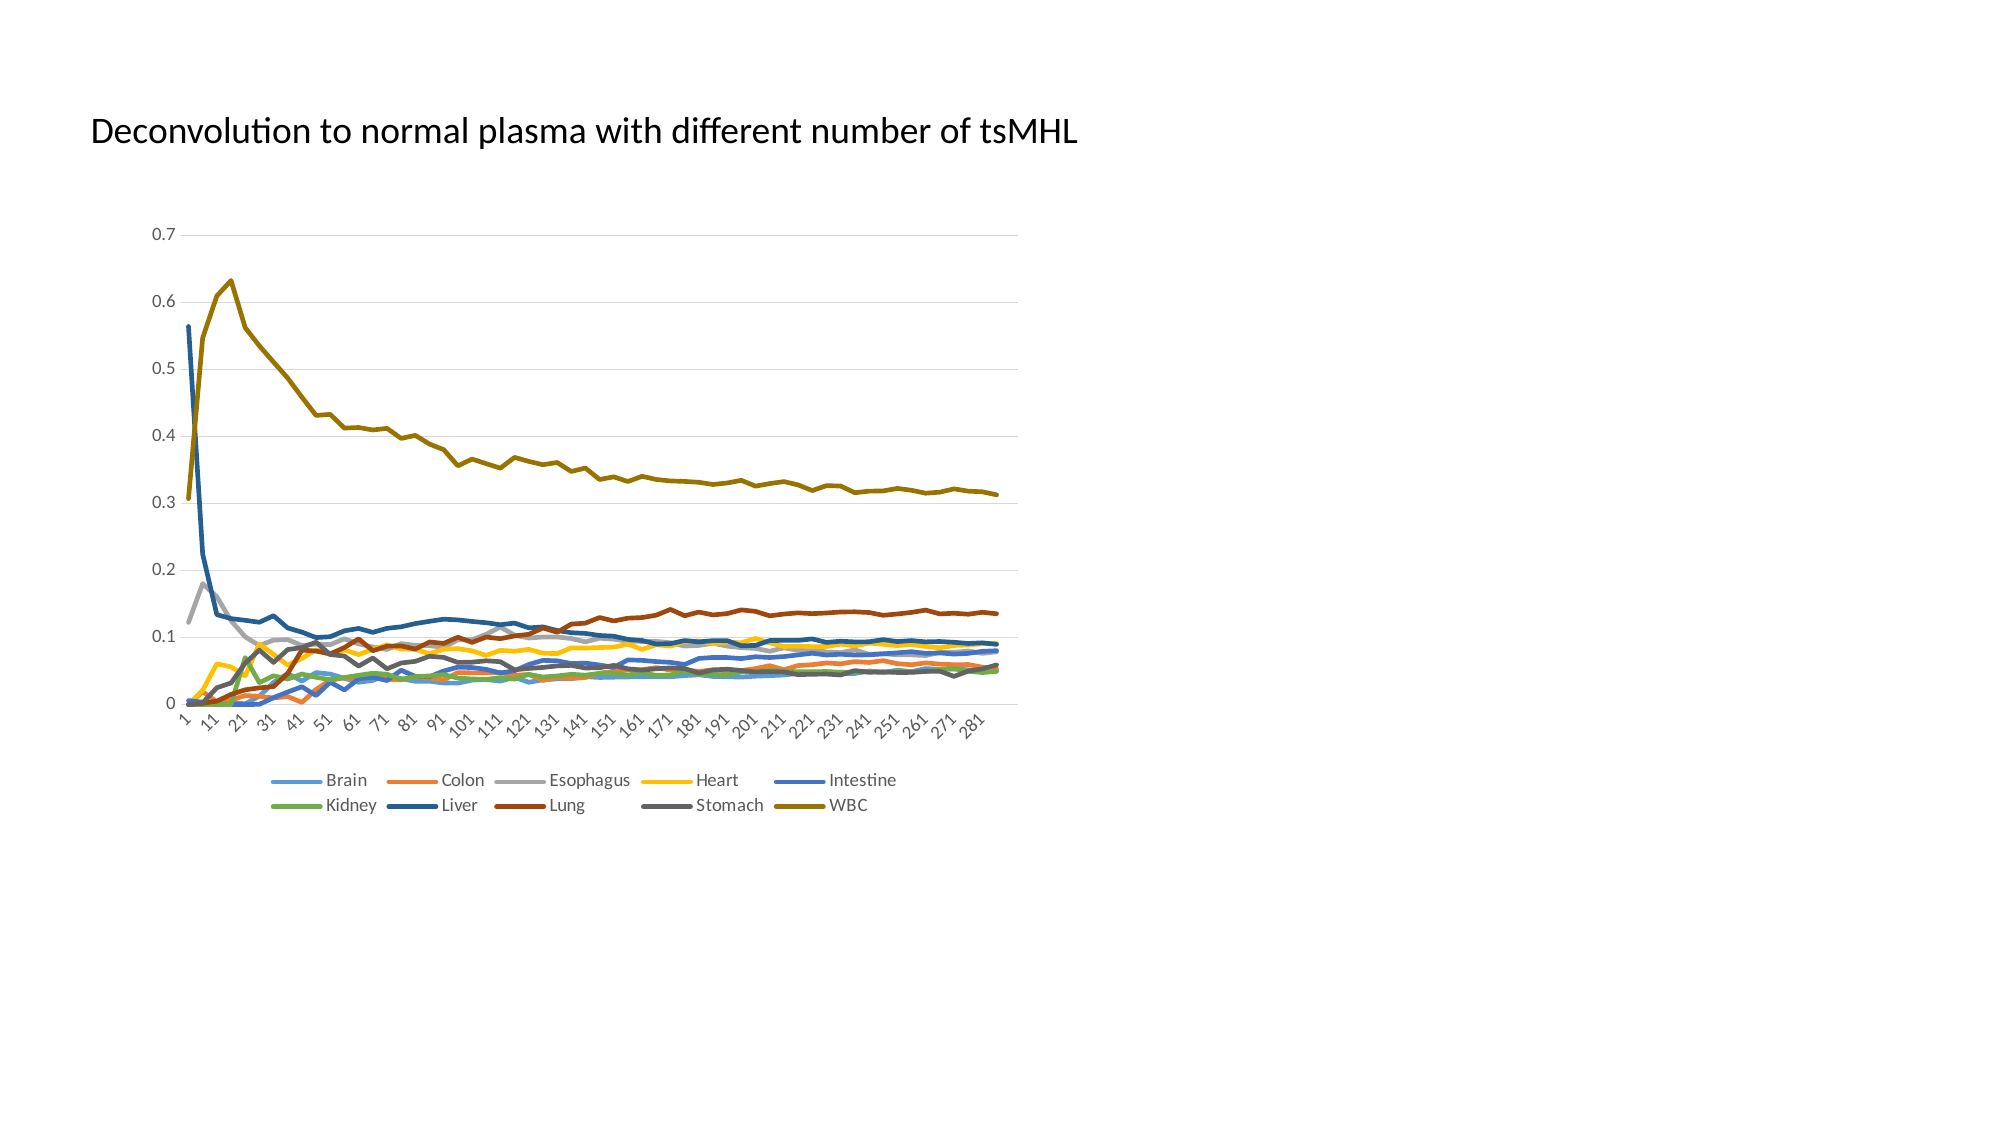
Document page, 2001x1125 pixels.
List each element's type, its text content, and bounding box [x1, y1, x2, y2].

text_box Deconvolution to normal plasma with different number of tsMHL [76, 98, 1094, 159]
chart [133, 213, 1036, 823]
